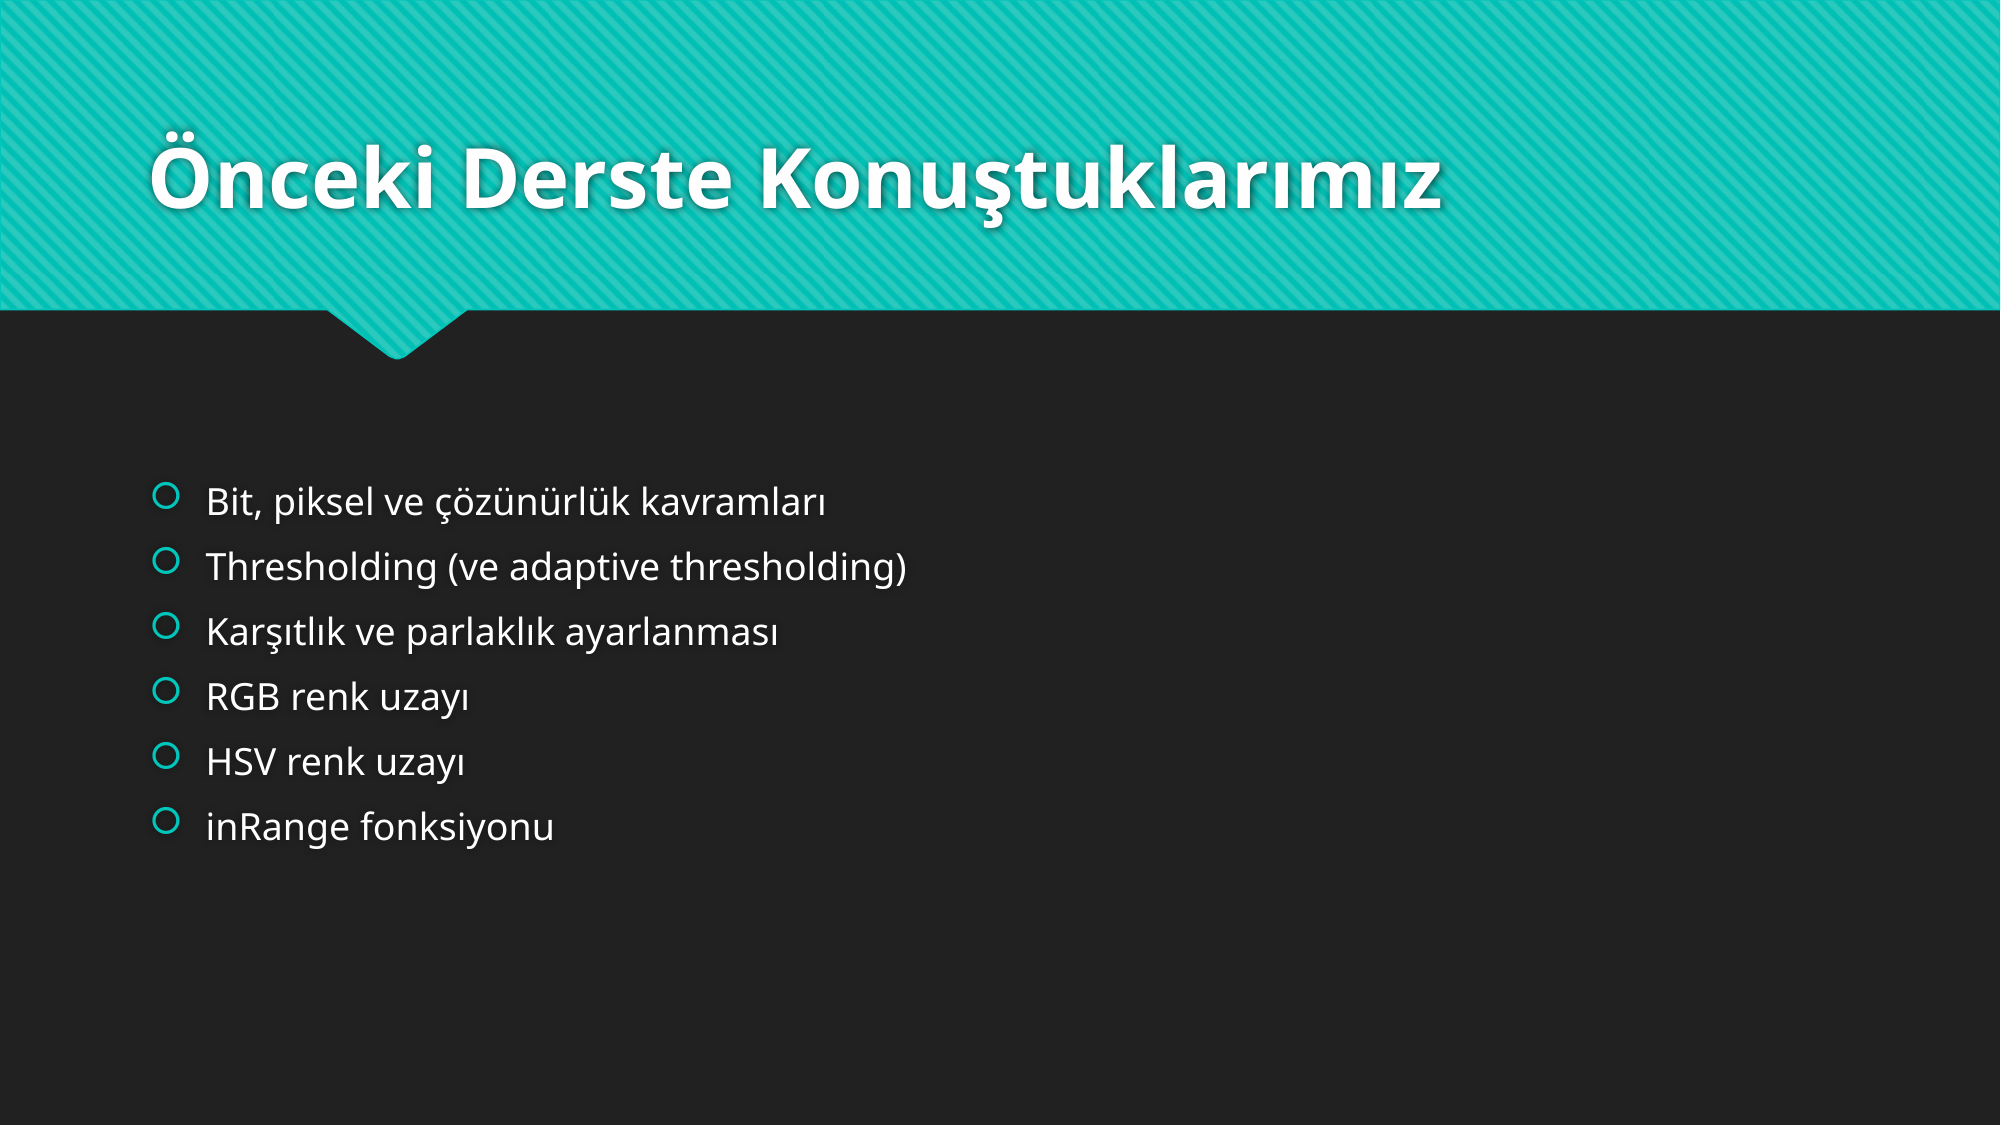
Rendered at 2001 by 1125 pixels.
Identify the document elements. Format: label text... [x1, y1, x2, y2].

title Önceki Derste Konuştuklarımız [132, 73, 1868, 233]
list Bit, piksel ve çözünürlük kavramları Thresholding (ve adaptive thresholding) Karşıtlık ve parlaklık ayarlanması RGB renk uzayı HSV renk uzayı inRange fonksiyonu [134, 364, 1866, 962]
